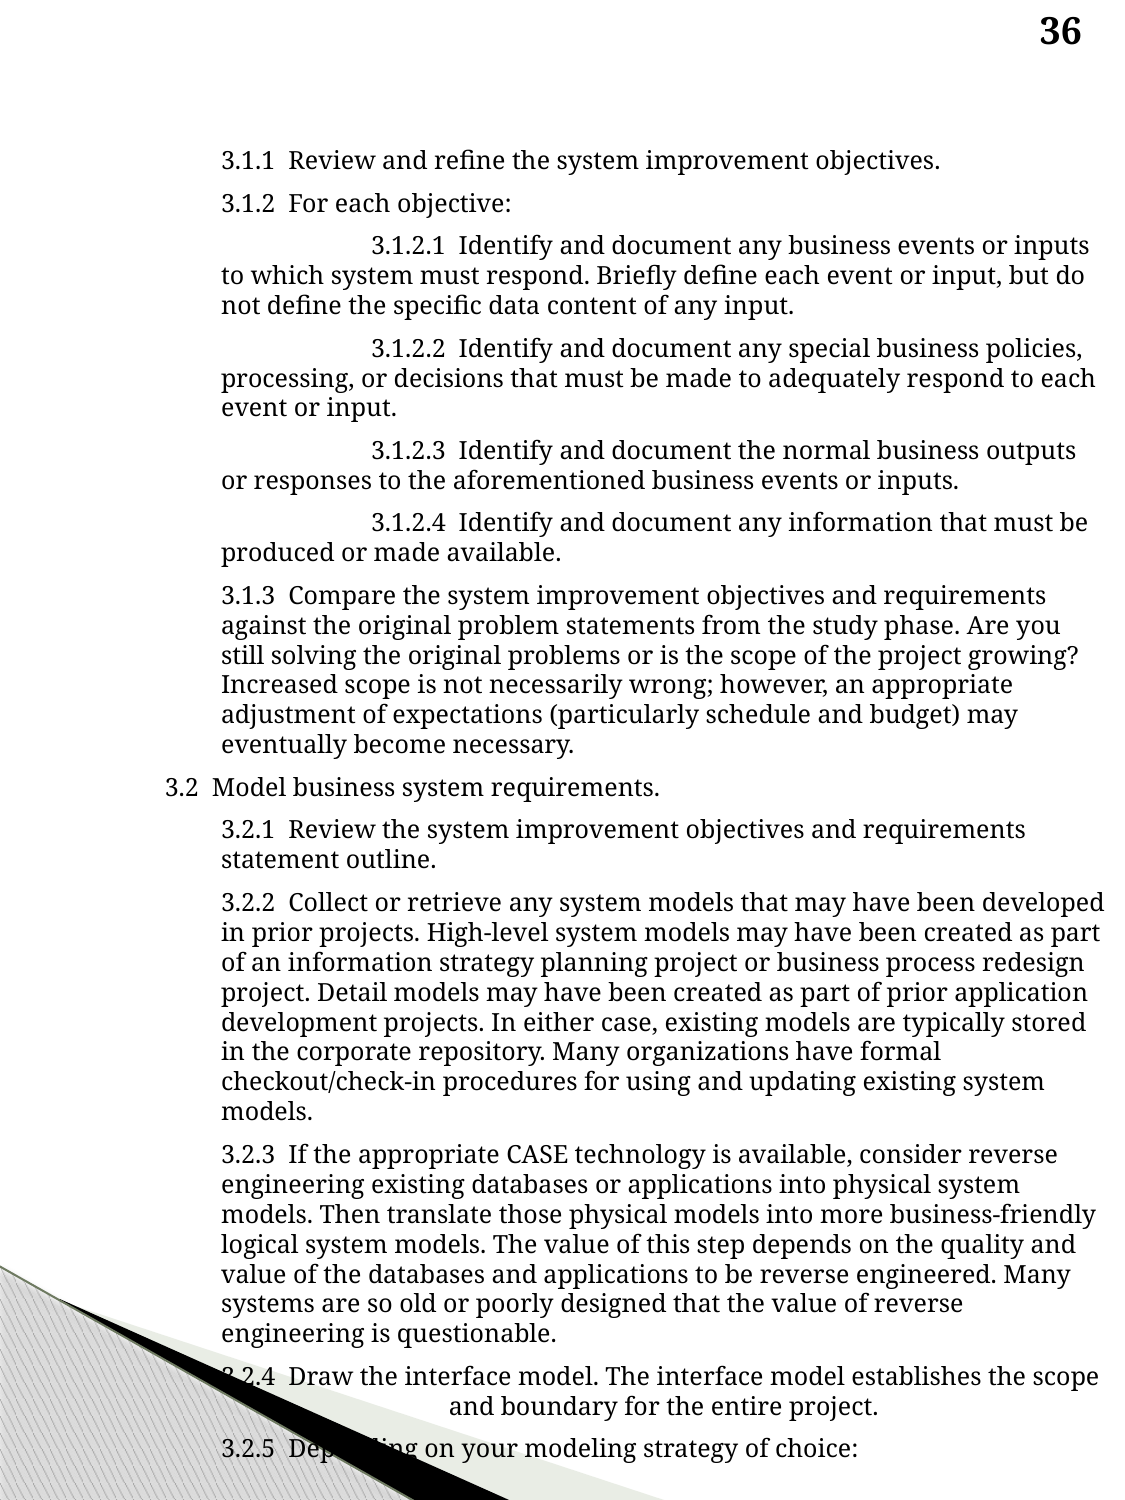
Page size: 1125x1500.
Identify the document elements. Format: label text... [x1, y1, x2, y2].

text_box 36 [1024, 0, 1113, 60]
text_box 3.1.1 Review and refine the system improvement objectives. 3.1.2 For each objective: 3.1.2.1 Identify and document any business events or inputs to which system must respond. Briefly define each event or input, but do not define the specific data content of any input. 3.1.2.2 Identify and document any special business policies, processing, or decisions that must be made to adequately respond to each event or input. 3.1.2.3 Identify and document the normal business outputs or responses to the aforementioned business events or inputs. 3.1.2.4 Identify and document any information that must be produced or made available. 3.1.3 Compare the system improvement objectives and requirements against the original problem statements from the study phase. Are you still solving the original problems or is the scope of the project growing? Increased scope is not necessarily wrong; however, an appropriate adjustment of expectations (particularly schedule and budget) may eventually become necessary. 3.2 Model business system requirements. 3.2.1 Review the system improvement objectives and requirements statement outline. 3.2.2 Collect or retrieve any system models that may have been developed in prior projects. High-level system models may have been created as part of an information strategy planning project or business process redesign project. Detail models may have been created as part of prior application development projects. In either case, existing models are typically stored in the corporate repository. Many organizations have formal checkout/check-in procedures for using and updating existing system models. 3.2.3 If the appropriate CASE technology is available, consider reverse engineering existing databases or applications into physical system models. Then translate those physical models into more business-friendly logical system models. The value of this step depends on the quality and value of the databases and applications to be reverse engineered. Many systems are so old or poorly designed that the value of reverse engineering is questionable. 3.2.4 Draw the interface model. The interface model establishes the scope and boundary for the entire project. 3.2.5 Depending on your modeling strategy of choice: [0, 137, 1125, 1500]
